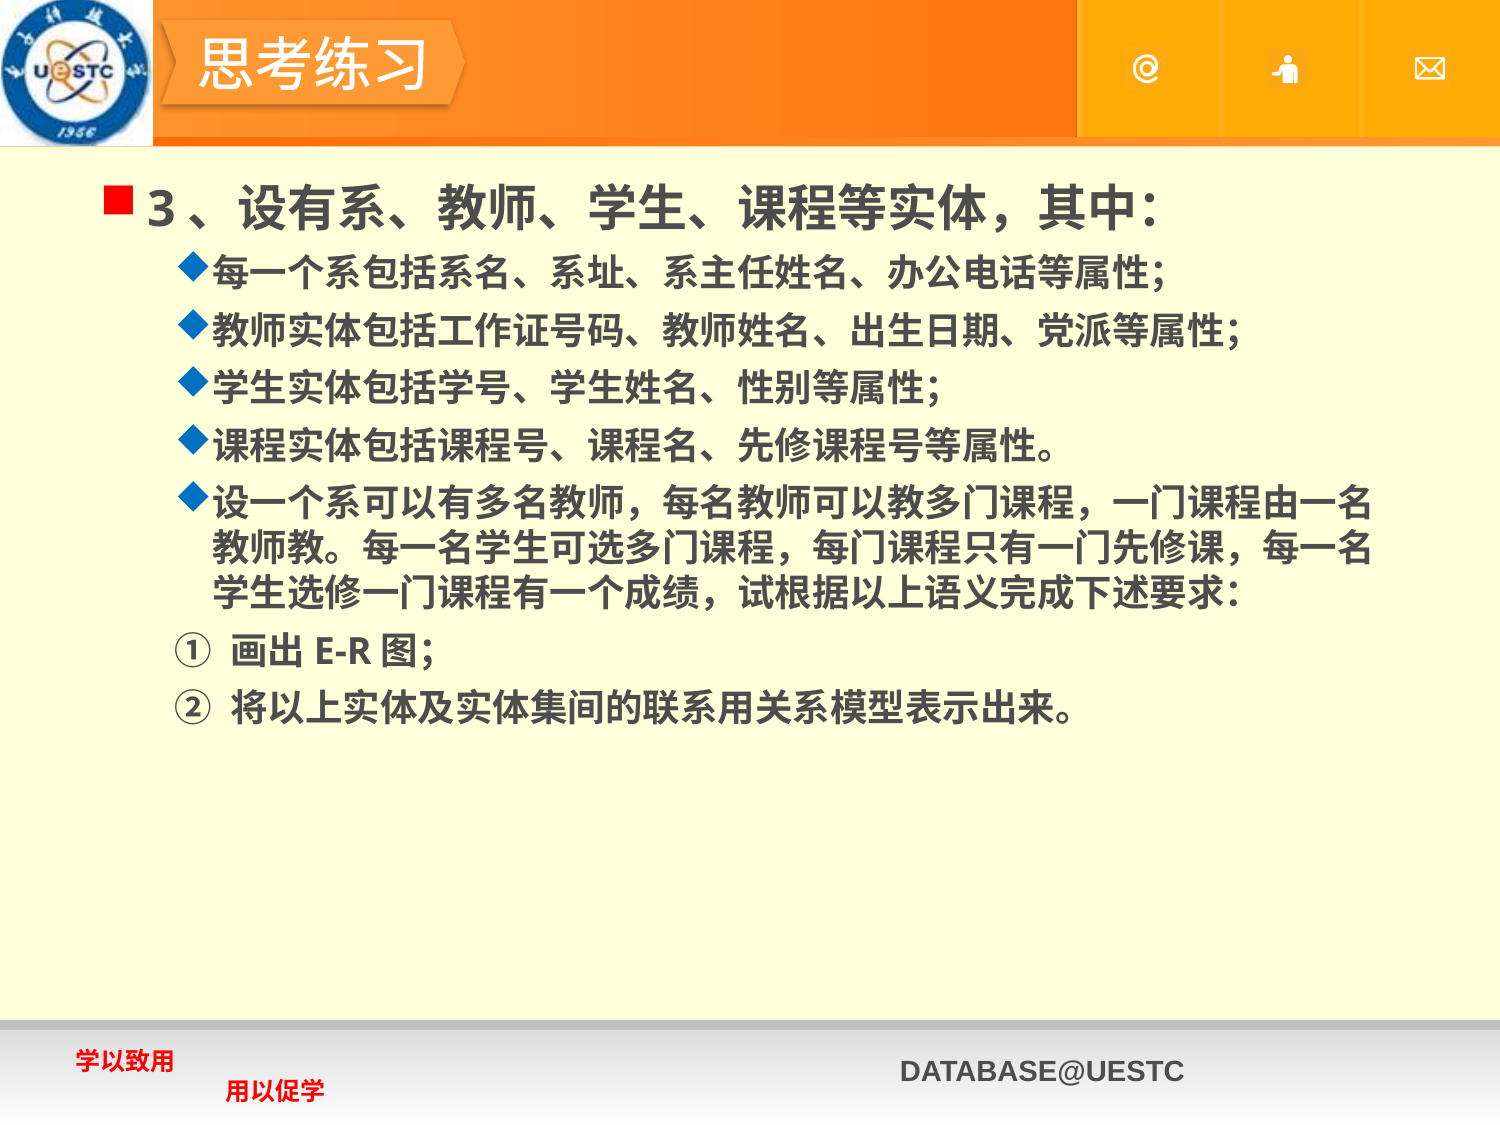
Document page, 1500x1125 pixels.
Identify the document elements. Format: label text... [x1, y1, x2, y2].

picture [1425, 48, 1450, 89]
title [155, 0, 1425, 140]
text_box 思考练习 [161, 19, 466, 105]
list 3、设有系、教师、学生、课程等实体，其中： 每一个系包括系名、系址、系主任姓名、办公电话等属性； 教师实体包括工作证号码、教师姓名、出生日期、党派等属性； 学生实体包括学号、学生姓名、性别等属性； 课程实体包括课程号、课程名、先修课程号等属性。 设一个系可以有多名教师，每名教师可以教多门课程，一门课程由一名教师教。每一名学生可选多门课程，每门课程只有一门先修课，每一名学生选修一门课程有一个成绩，试根据以上语义完成下述要求： ① 画出E-R图； ② 将以上实体及实体集间的联系用关系模型表示出来。 [10, 169, 1410, 996]
picture [0, 0, 153, 146]
